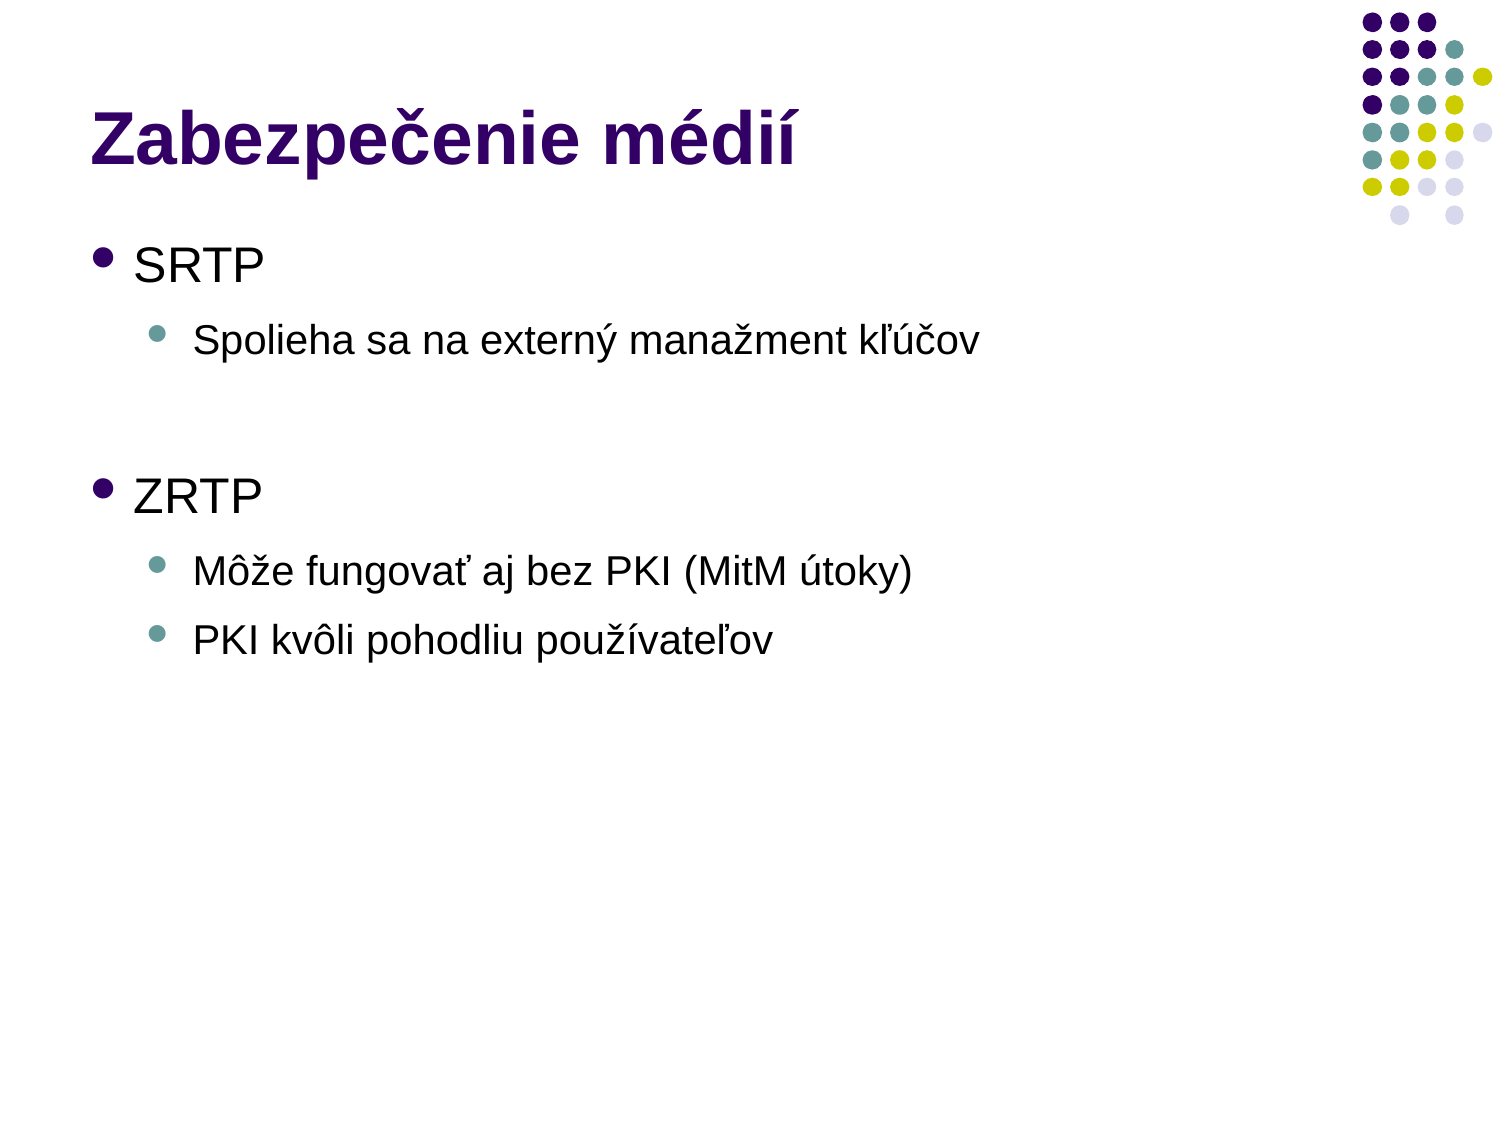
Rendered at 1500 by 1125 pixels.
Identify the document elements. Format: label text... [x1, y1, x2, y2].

title Zabezpečenie médií [74, 19, 1351, 188]
list SRTP Spolieha sa na externý manažment kľúčov ZRTP Môže fungovať aj bez PKI (MitM útoky) PKI kvôli pohodliu používateľov [74, 224, 1426, 1083]
